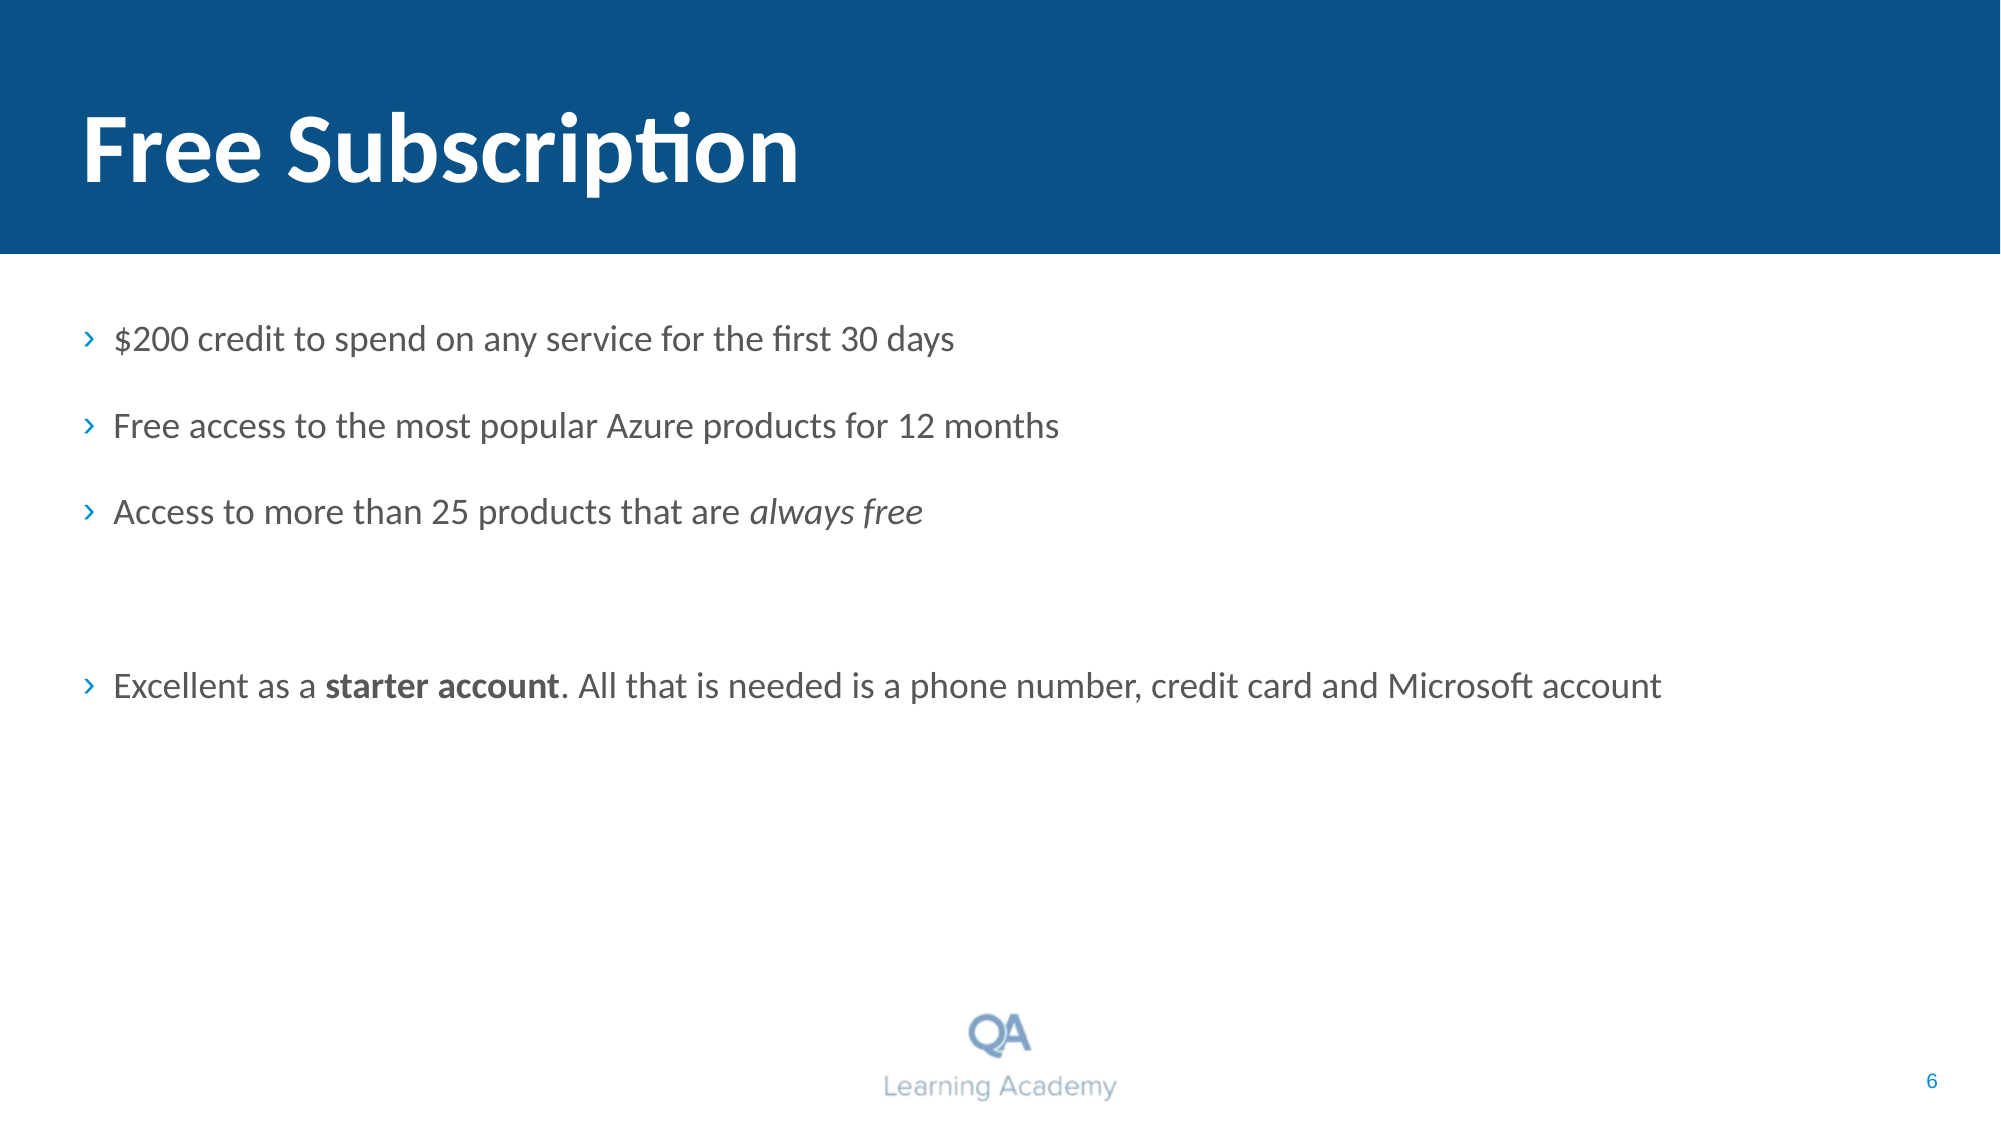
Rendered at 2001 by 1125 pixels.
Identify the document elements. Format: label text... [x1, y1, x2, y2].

title Free Subscription [67, 20, 1565, 210]
list $200 credit to spend on any service for the first 30 days Free access to the most popular Azure products for 12 months Access to more than 25 products that are always free Excellent as a starter account. All that is needed is a phone number, credit card and Microsoft account [67, 306, 1939, 1000]
